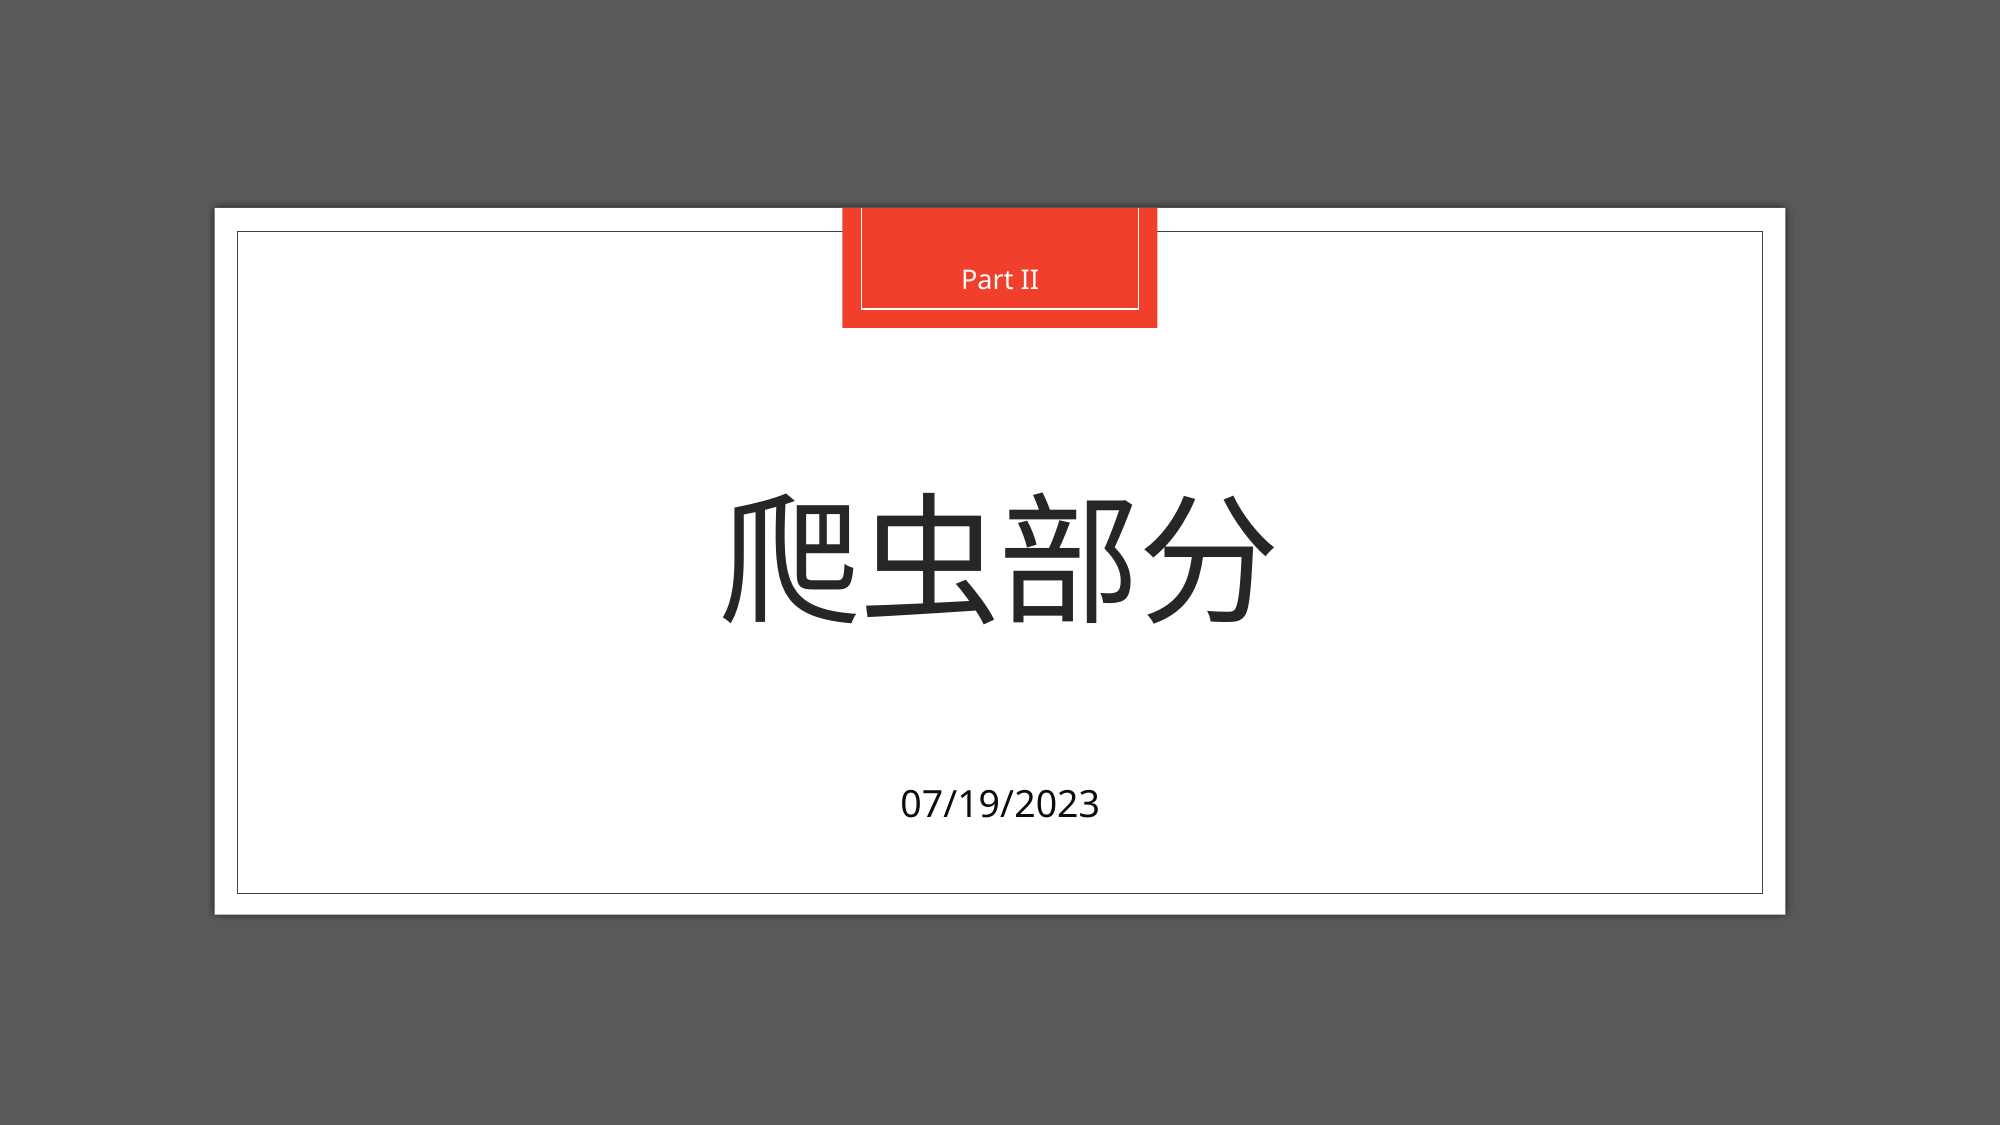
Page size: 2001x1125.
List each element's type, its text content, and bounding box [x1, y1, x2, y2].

title 爬虫部分 [267, 373, 1733, 768]
slide_number Part II [872, 220, 1128, 303]
list 07/19/2023 [267, 768, 1734, 844]
